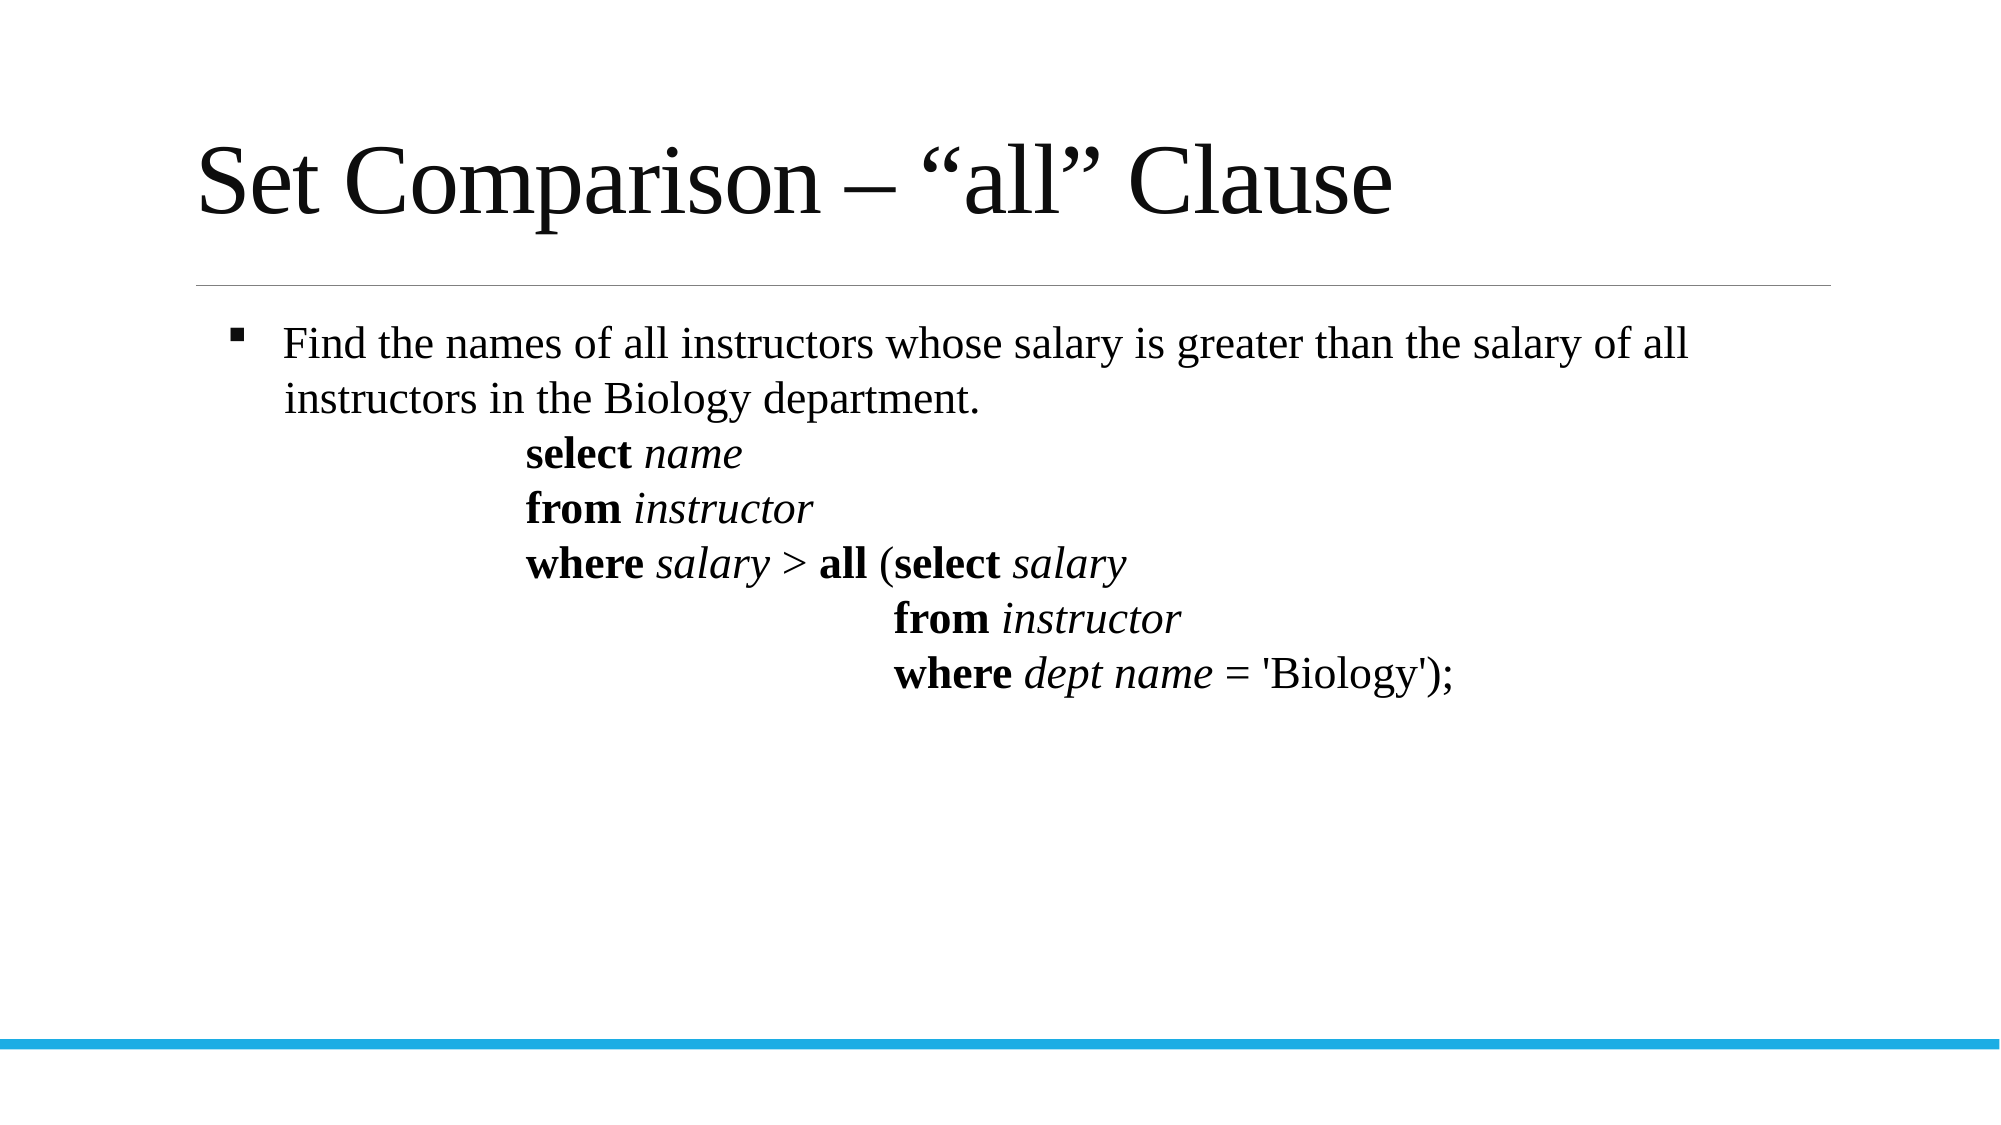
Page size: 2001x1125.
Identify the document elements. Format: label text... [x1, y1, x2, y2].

text_box Find the names of all instructors whose salary is greater than the salary of all instructors in the Biology department. select name from instructor where salary > all (select salary from instructor where dept name = 'Biology'); [212, 305, 1830, 858]
title Set Comparison – “all” Clause [180, 3, 1830, 242]
